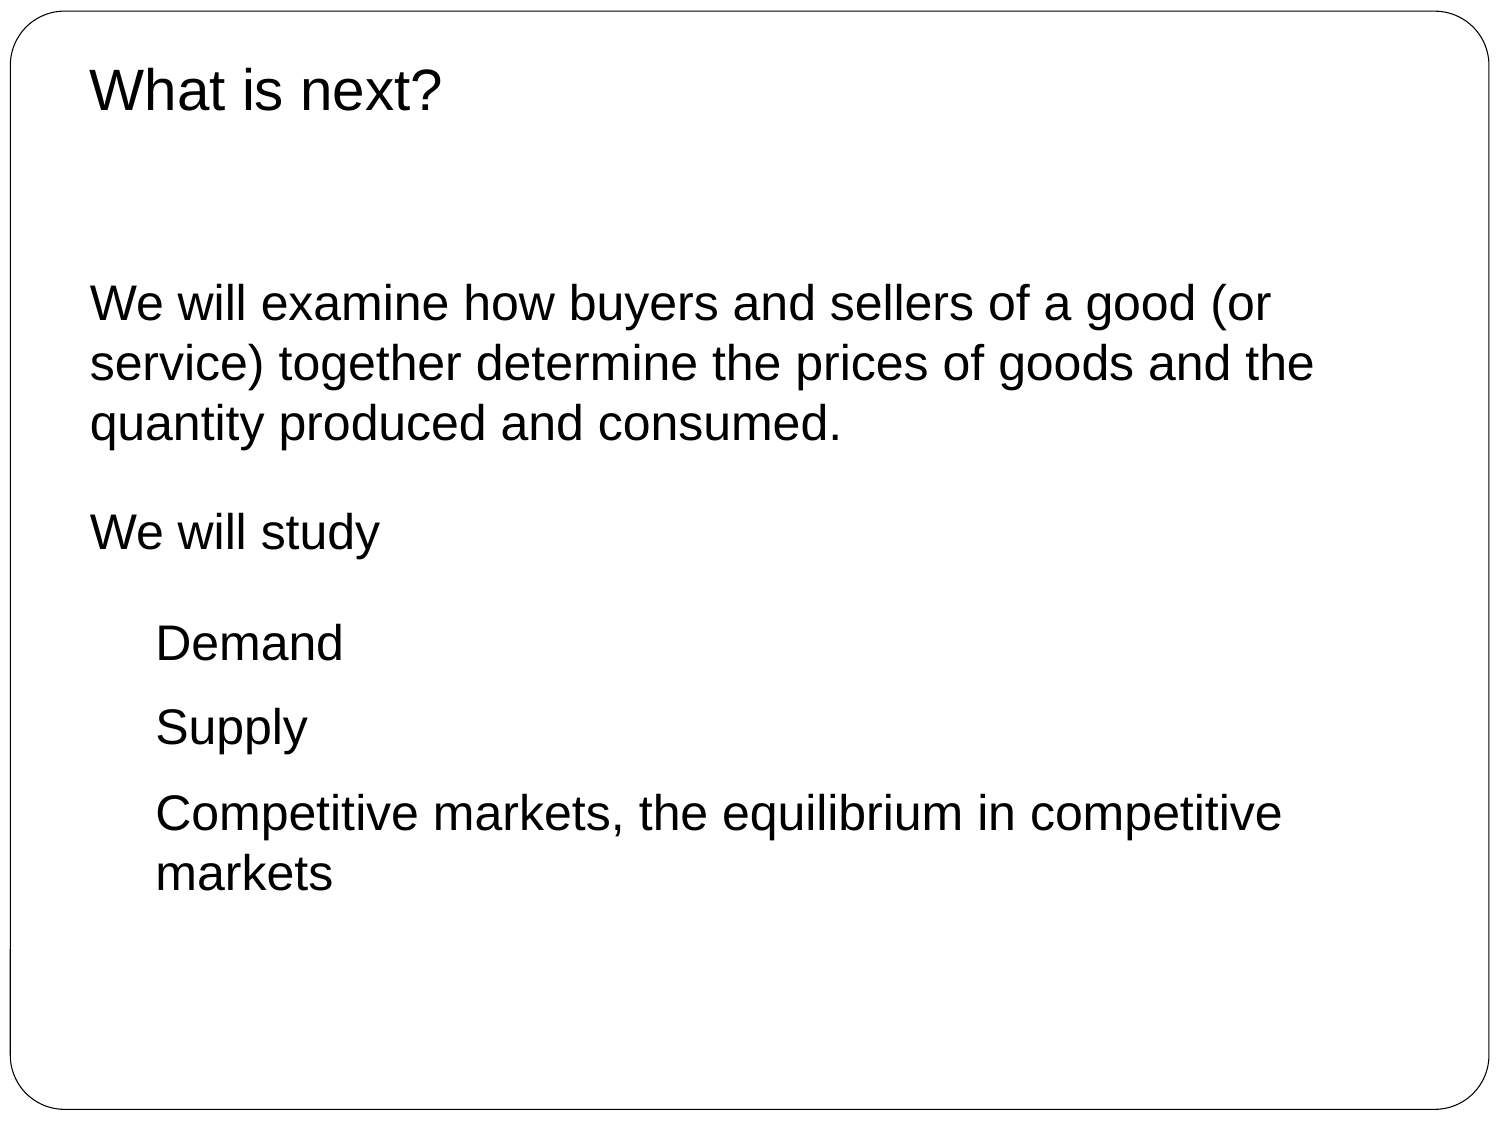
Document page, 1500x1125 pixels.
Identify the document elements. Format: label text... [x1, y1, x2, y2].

title What is next? [75, 45, 1425, 233]
list We will examine how buyers and sellers of a good (or service) together determine the prices of goods and the quantity produced and consumed. We will study Demand Supply Competitive markets, the equilibrium in competitive markets [75, 262, 1425, 1005]
